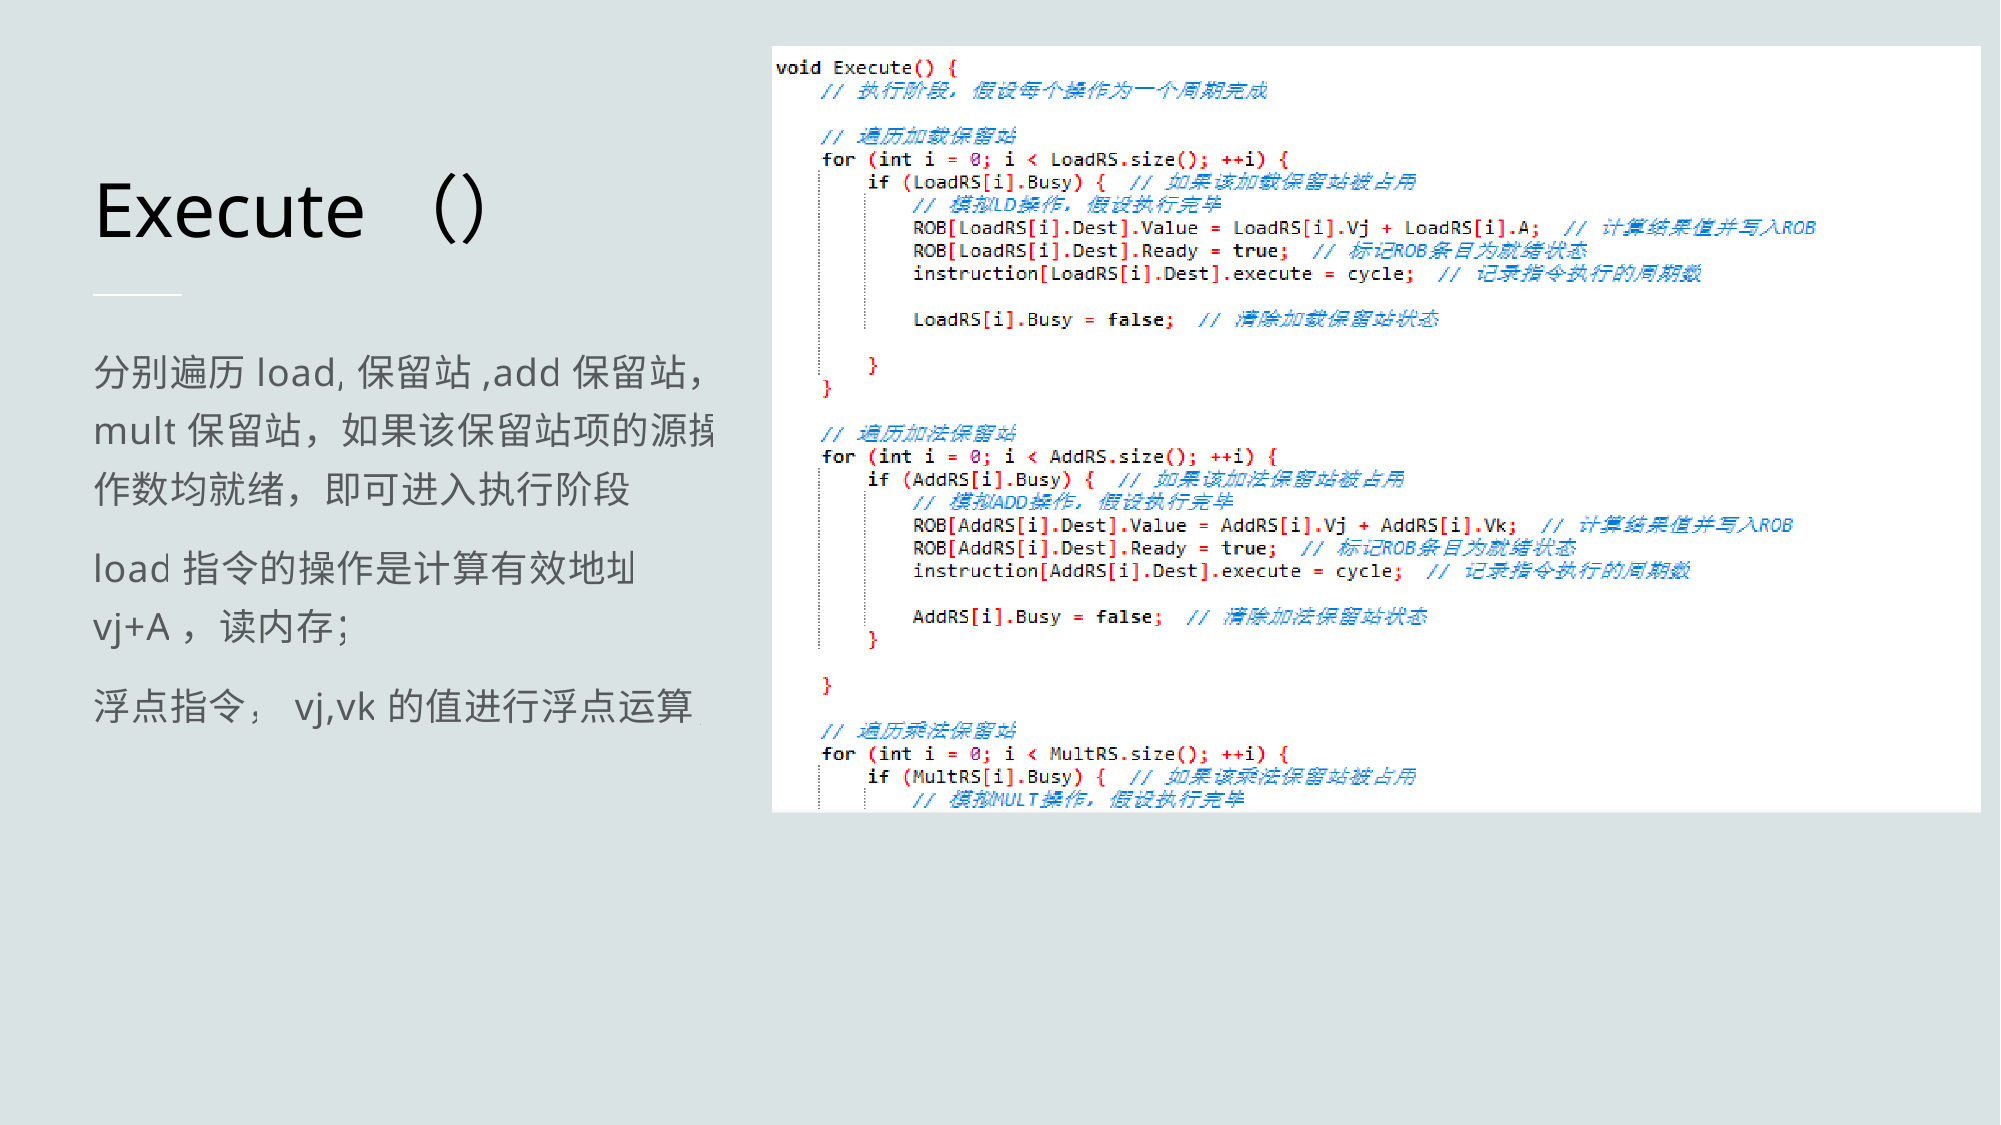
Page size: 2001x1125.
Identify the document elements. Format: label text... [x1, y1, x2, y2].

picture [772, 46, 1981, 813]
list 分别遍历load,保留站,add保留站，mult保留站，如果该保留站项的源操作数均就绪，即可进入执行阶段。 load指令的操作是计算有效地址vj+A，读内存； 浮点指令，vj,vk的值进行浮点运算； [93, 327, 758, 1022]
title Execute（） [93, 65, 772, 260]
